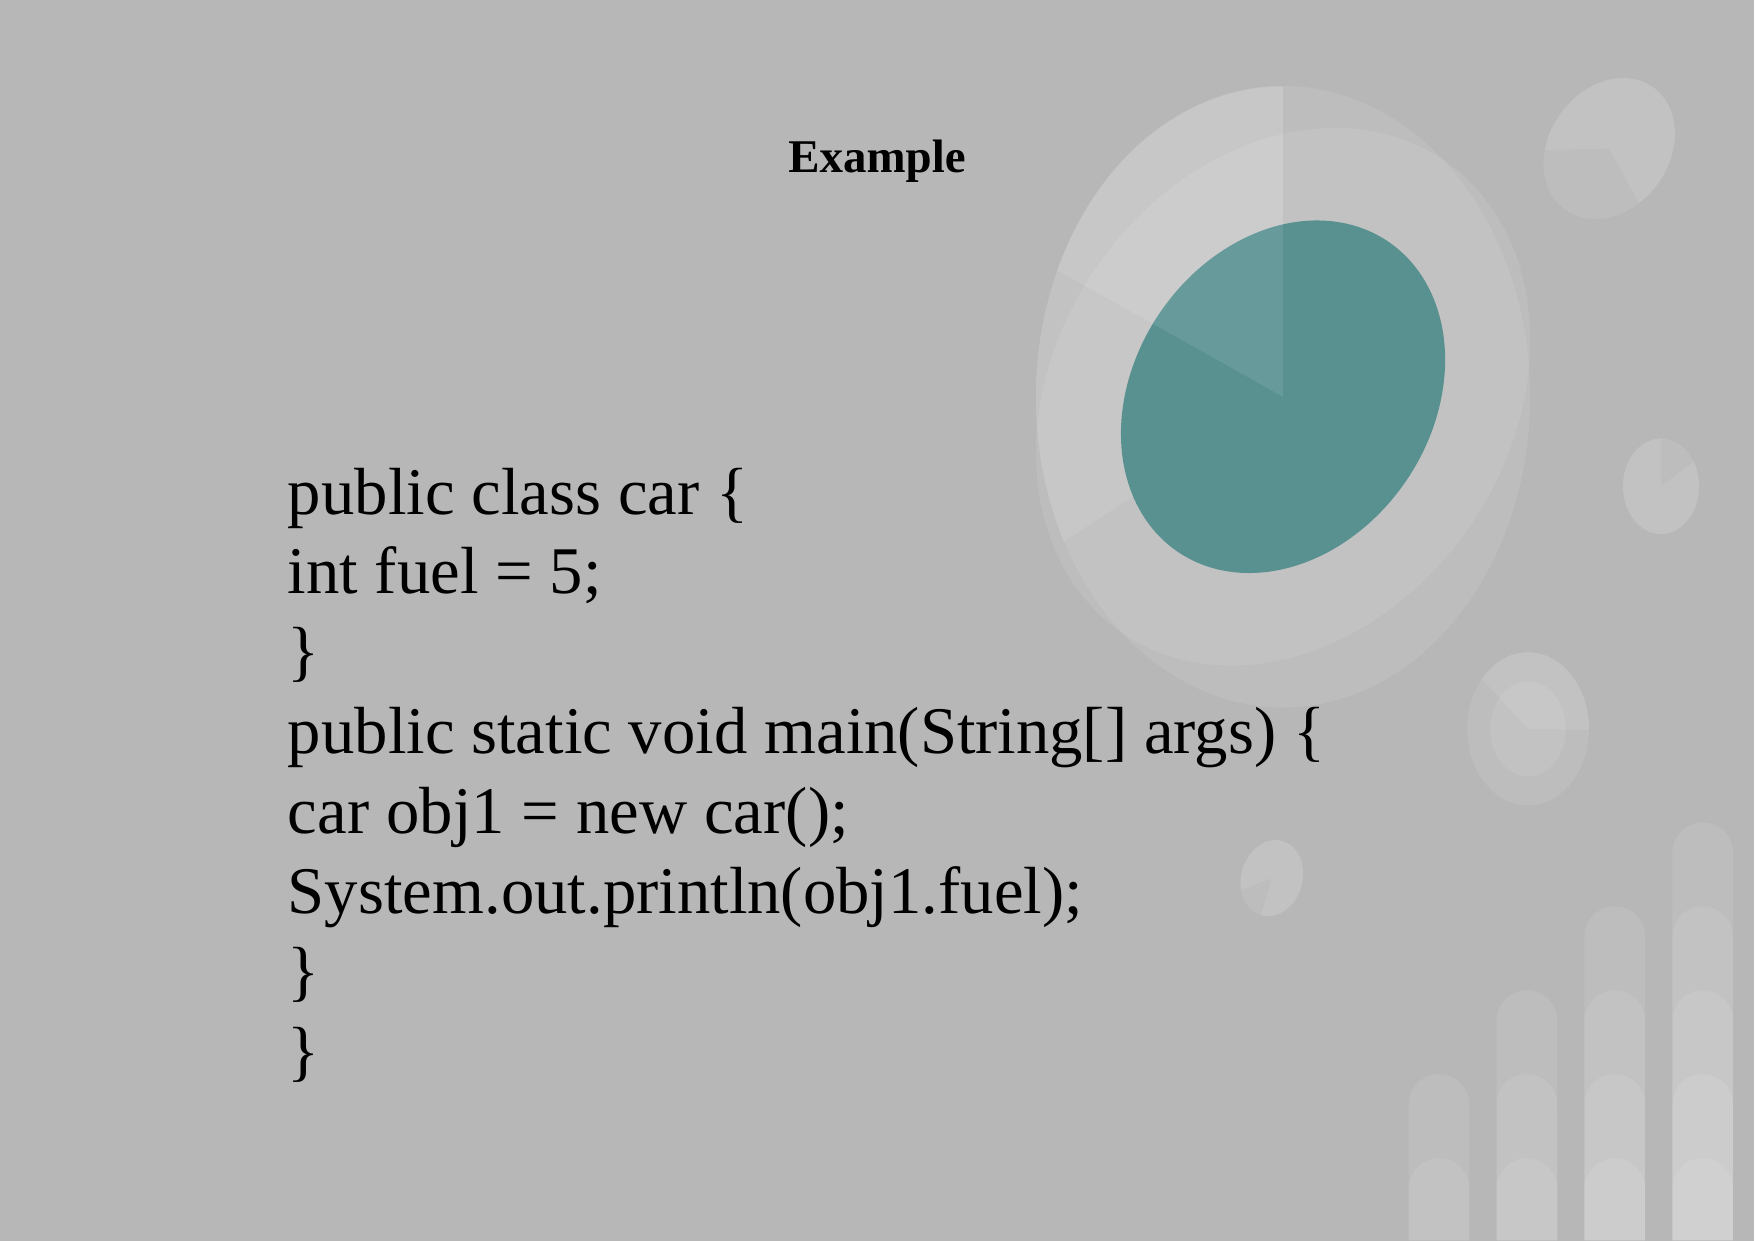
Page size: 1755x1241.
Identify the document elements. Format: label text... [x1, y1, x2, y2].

text_box public class car { int fuel = 5; } public static void main(String[] args) { car obj1 = new car(); System.out.println(obj1.fuel); } } [272, 432, 1630, 1103]
title Example [184, 50, 1570, 202]
